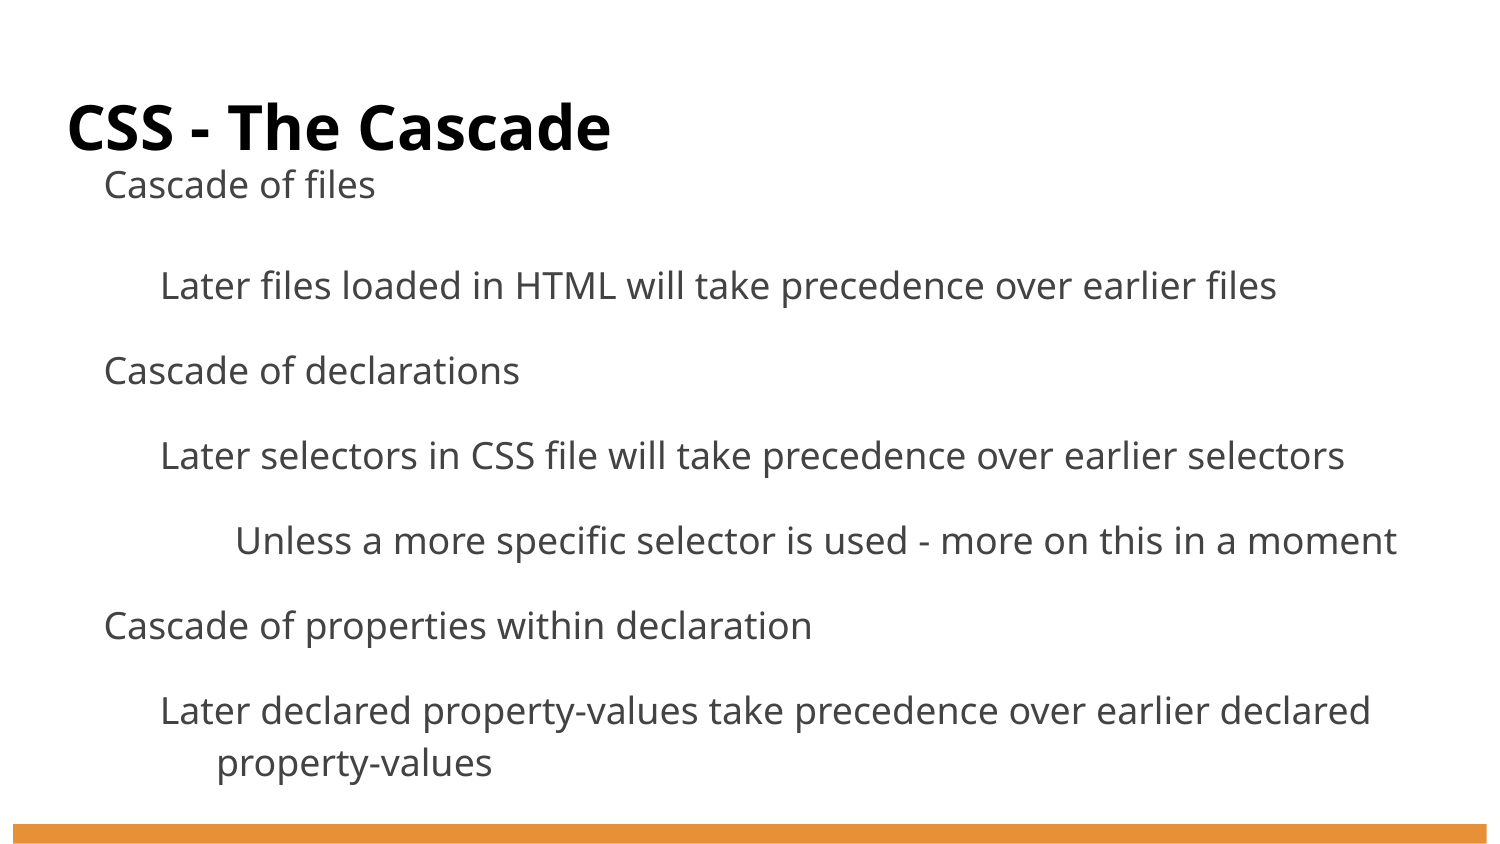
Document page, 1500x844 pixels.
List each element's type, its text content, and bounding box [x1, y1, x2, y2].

list Cascade of files Later files loaded in HTML will take precedence over earlier files Cascade of declarations Later selectors in CSS file will take precedence over earlier selectors Unless a more specific selector is used - more on this in a moment Cascade of properties within declaration Later declared property-values take precedence over earlier declared property-values [51, 189, 1449, 750]
title CSS - The Cascade [51, 72, 1449, 176]
